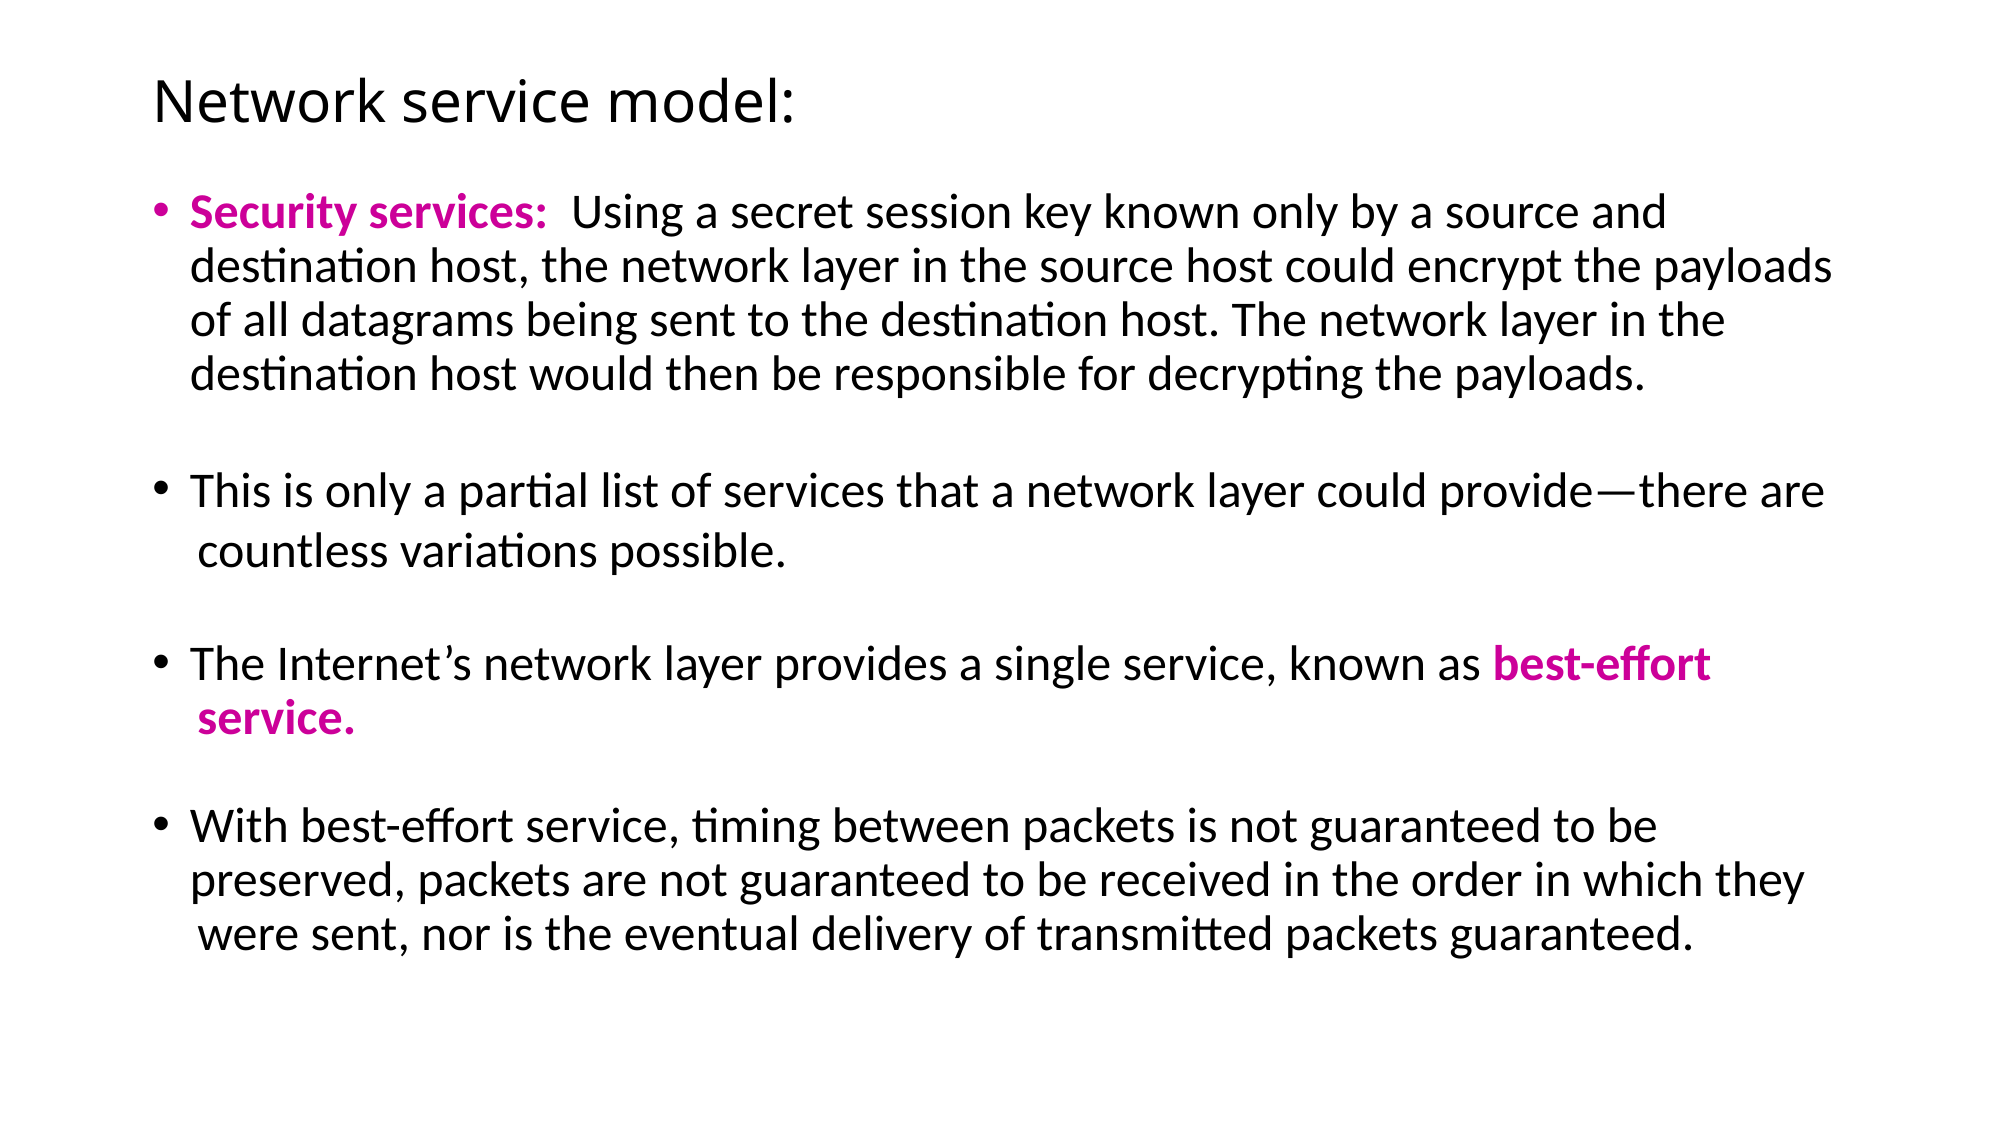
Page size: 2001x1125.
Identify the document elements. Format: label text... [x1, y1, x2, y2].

title Network service model: [137, 59, 1863, 149]
list Security services: Using a secret session key known only by a source and destination host, the network layer in the source host could encrypt the payloads of all datagrams being sent to the destination host. The network layer in the destination host would then be responsible for decrypting the payloads. This is only a partial list of services that a network layer could provide—there are countless variations possible. The Internet’s network layer provides a single service, known as best-effort service. With best-effort service, timing between packets is not guaranteed to be preserved, packets are not guaranteed to be received in the order in which they were sent, nor is the eventual delivery of transmitted packets guaranteed. [137, 178, 1863, 1100]
